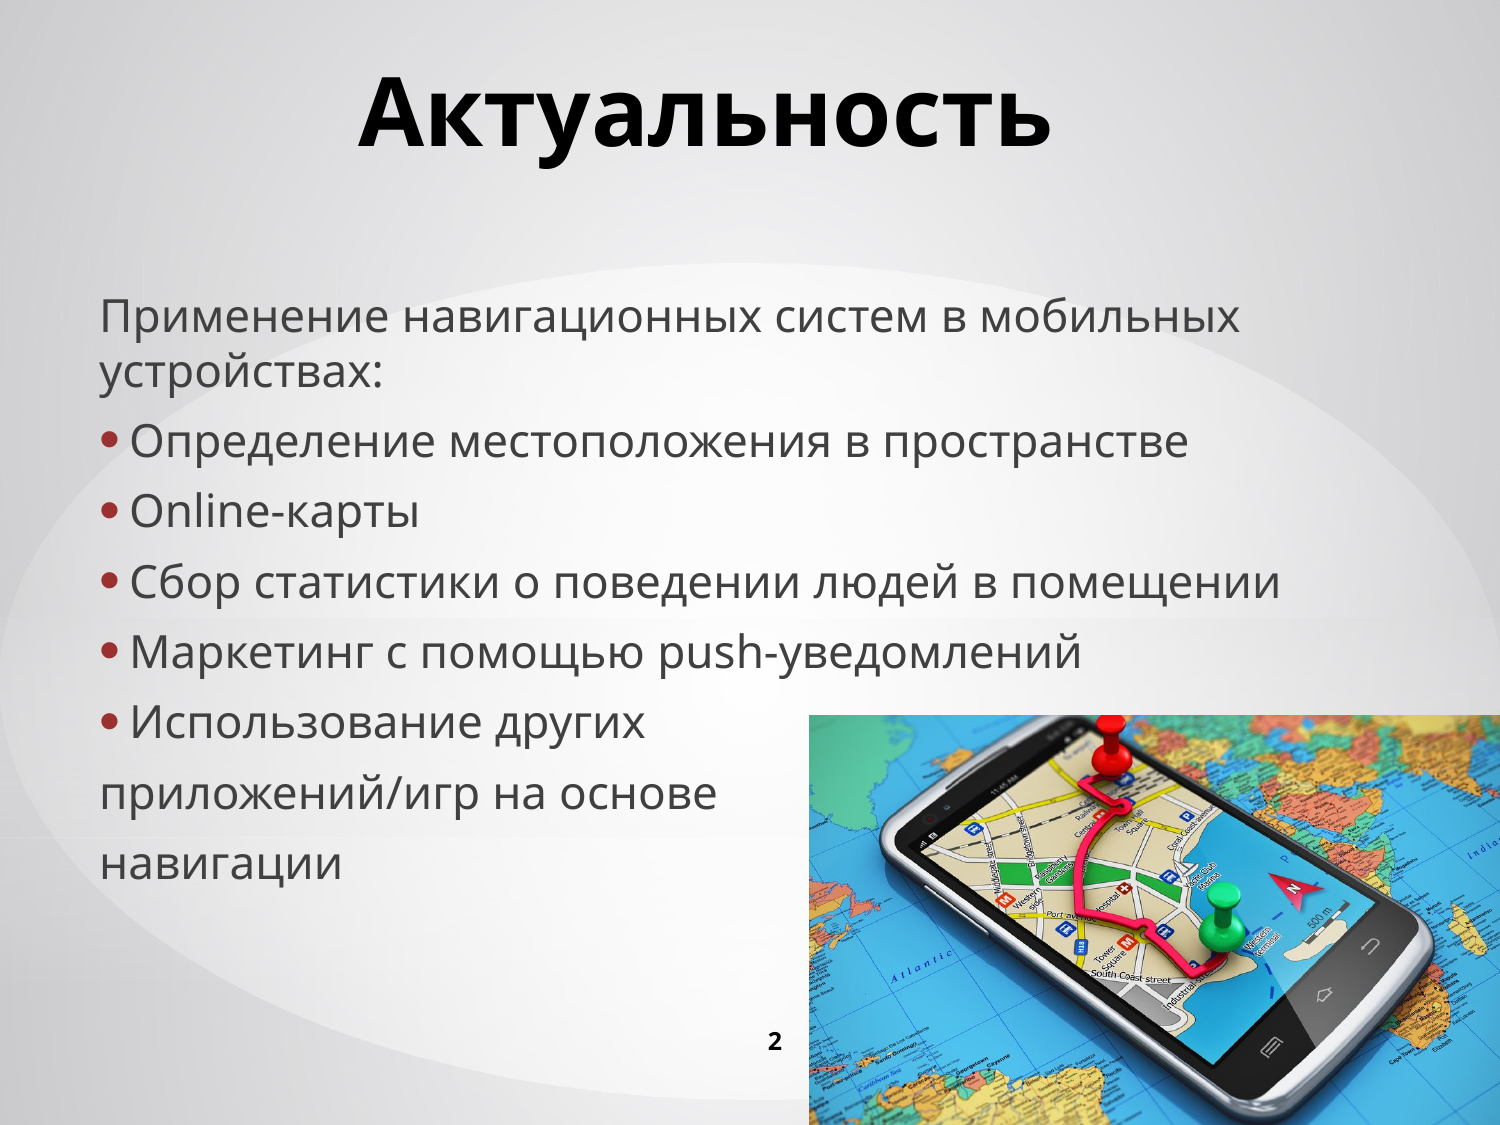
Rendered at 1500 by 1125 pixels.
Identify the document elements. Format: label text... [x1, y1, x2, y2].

picture [808, 715, 1500, 1125]
title Актуальность [0, 42, 1069, 231]
list Применение навигационных систем в мобильных устройствах: Определение местоположения в пространстве Online-карты Сбор статистики о поведении людей в помещении Маркетинг с помощью push-уведомлений Использование других приложений/игр на основе навигации [76, 278, 1424, 944]
slide_number 2 [624, 1012, 802, 1073]
